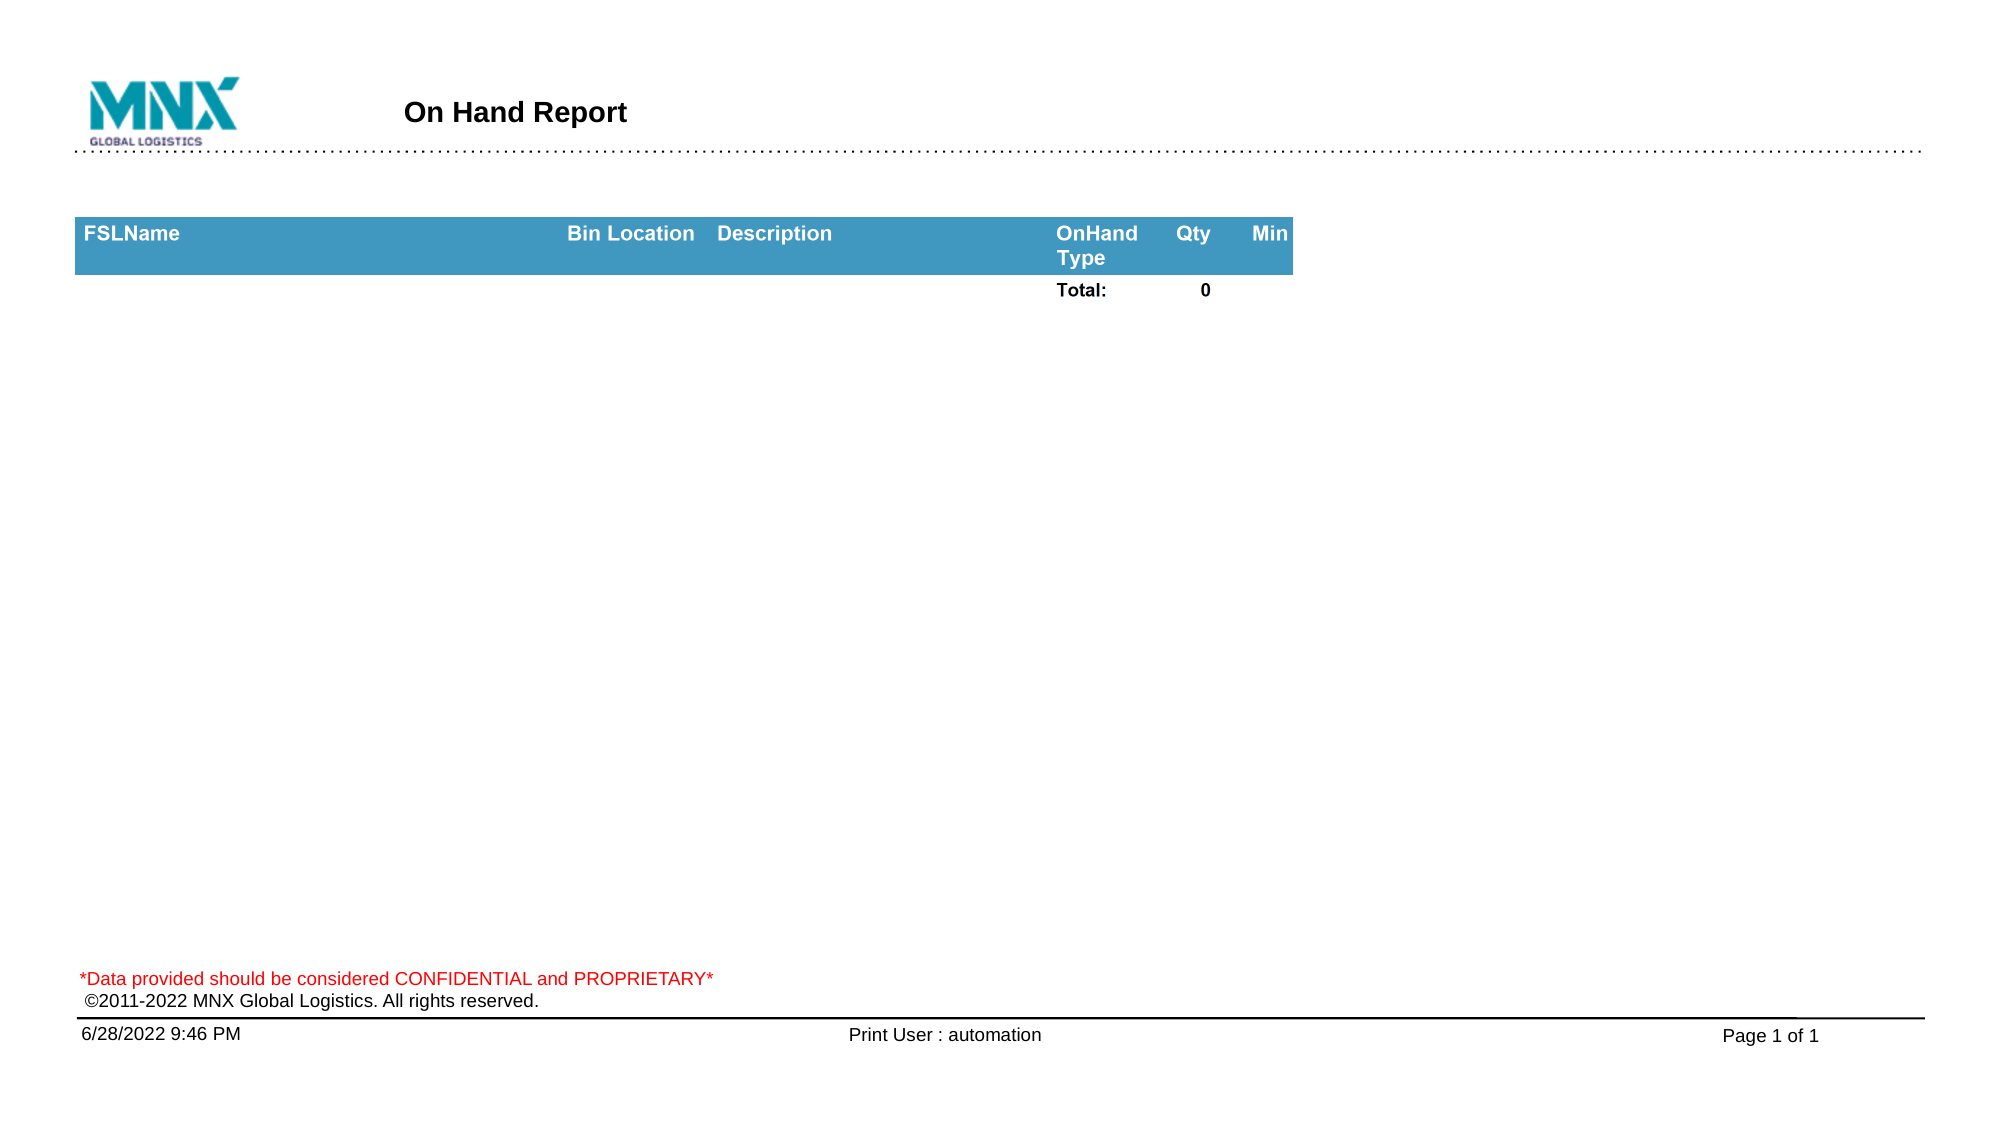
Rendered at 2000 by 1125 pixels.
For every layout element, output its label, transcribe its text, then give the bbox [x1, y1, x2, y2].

text_box Page 1 of 1 [1608, 1023, 1820, 1050]
picture [74, 217, 1294, 314]
text_box On Hand Report [399, 89, 1089, 131]
text_box 6/28/2022 9:46 PM [81, 1021, 335, 1050]
text_box ©2011-2022 MNX Global Logistics. All rights reserved. [79, 988, 1332, 1010]
text_box *Data provided should be considered CONFIDENTIAL and PROPRIETARY* [79, 966, 1332, 988]
picture [76, 74, 288, 148]
text_box Print User : automation [764, 1022, 1126, 1050]
